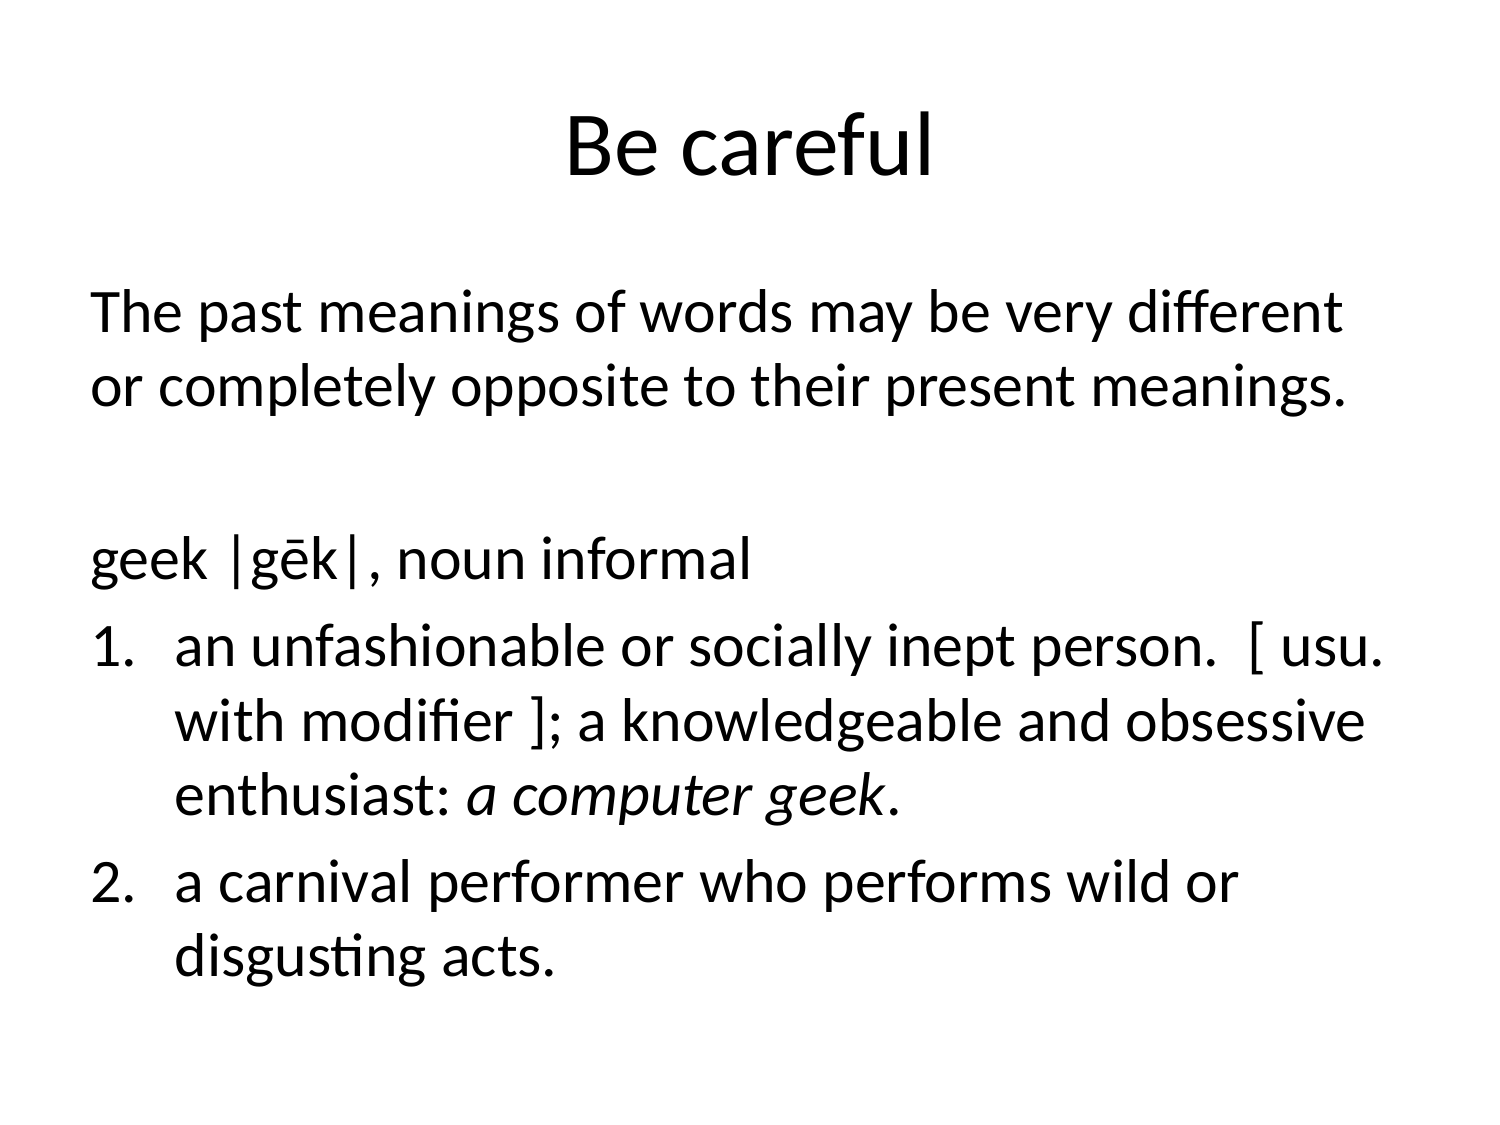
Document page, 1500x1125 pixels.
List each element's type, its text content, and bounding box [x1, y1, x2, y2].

list The past meanings of words may be very different or completely opposite to their present meanings. geek |gēk|, noun informal an unfashionable or socially inept person. [ usu. with modifier ]; a knowledgeable and obsessive enthusiast: a computer geek. a carnival performer who performs wild or disgusting acts. [75, 262, 1425, 1005]
title Be careful [75, 45, 1425, 233]
